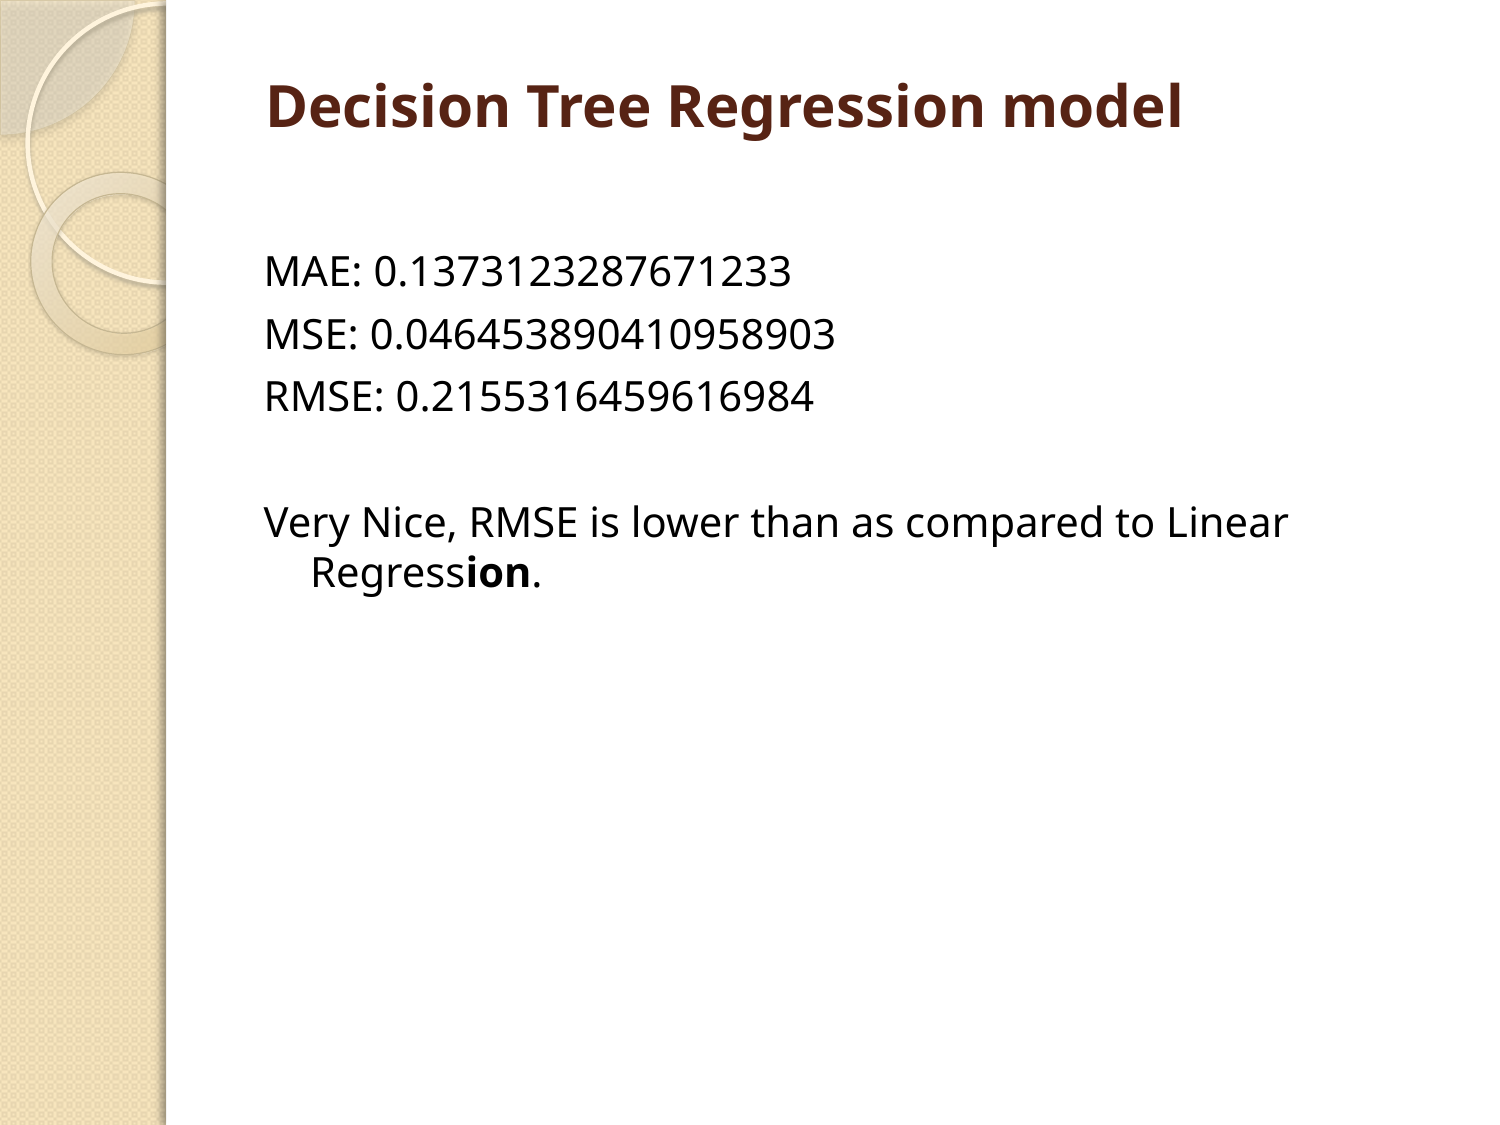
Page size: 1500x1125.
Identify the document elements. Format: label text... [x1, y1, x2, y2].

list MAE: 0.1373123287671233 MSE: 0.046453890410958903 RMSE: 0.2155316459616984 Very Nice, RMSE is lower than as compared to Linear Regression. [235, 237, 1466, 1025]
title Decision Tree Regression model [235, 45, 1466, 233]
